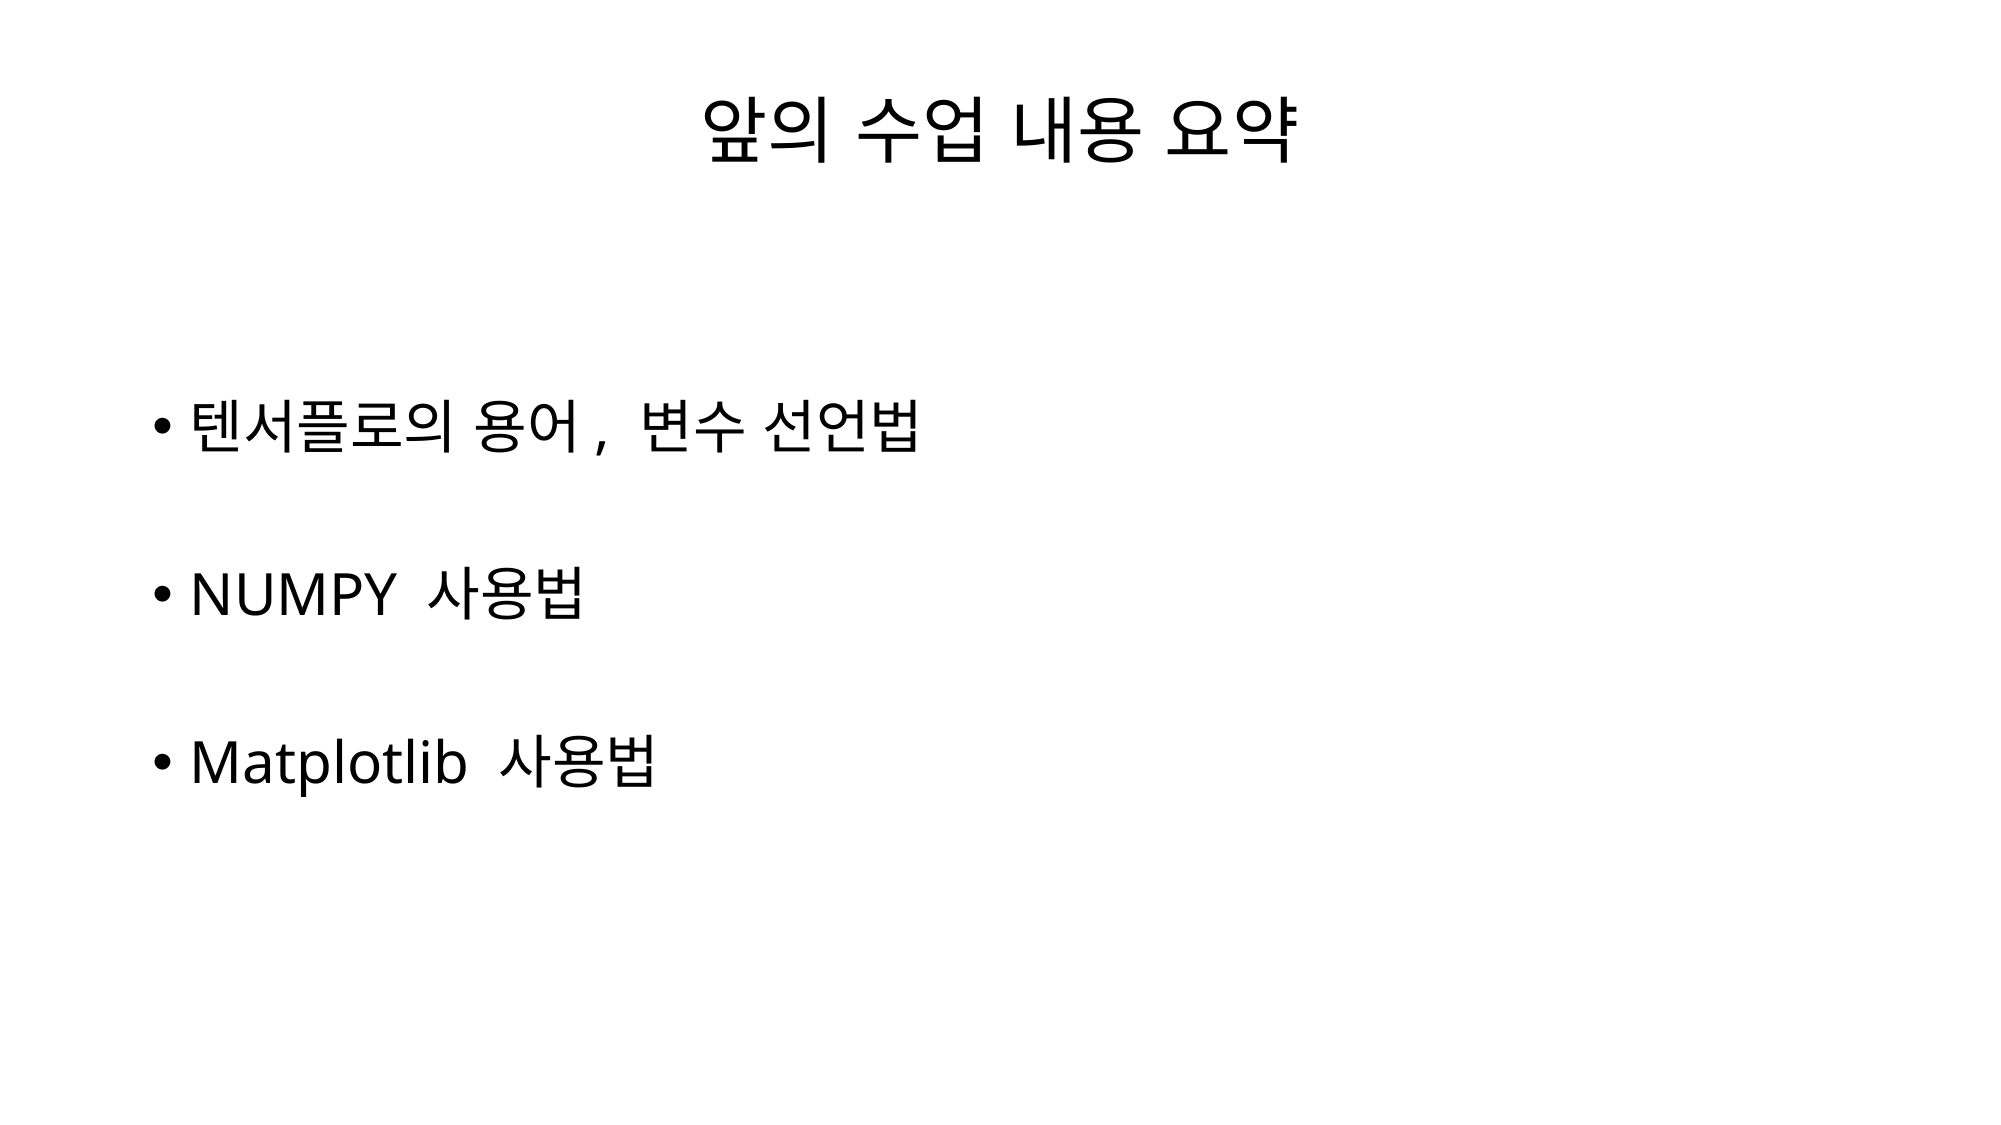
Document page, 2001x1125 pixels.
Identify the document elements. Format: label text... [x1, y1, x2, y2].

list 텐서플로의 용어, 변수 선언법 NUMPY 사용법 Matplotlib 사용법 [137, 299, 1863, 1014]
title 앞의 수업 내용 요약 [137, 59, 1863, 209]
